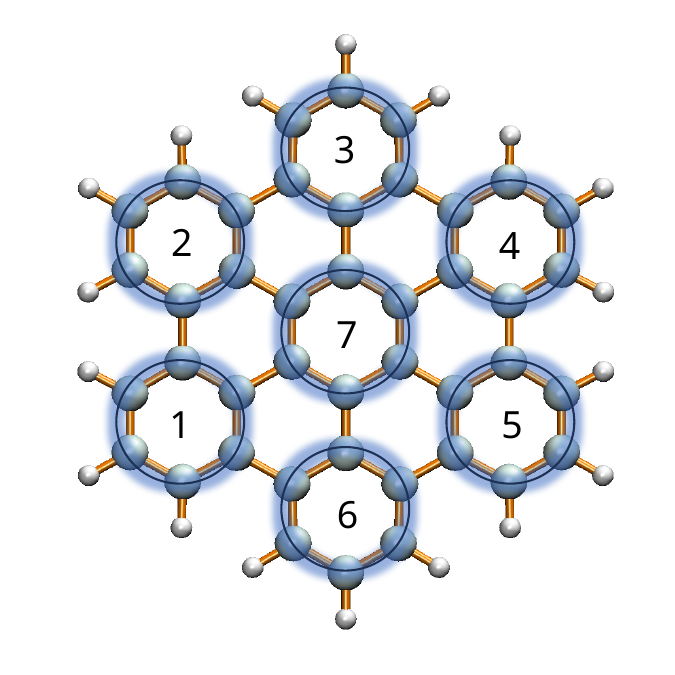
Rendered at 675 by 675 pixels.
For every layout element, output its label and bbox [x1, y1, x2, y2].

text_box [66, 25, 636, 634]
